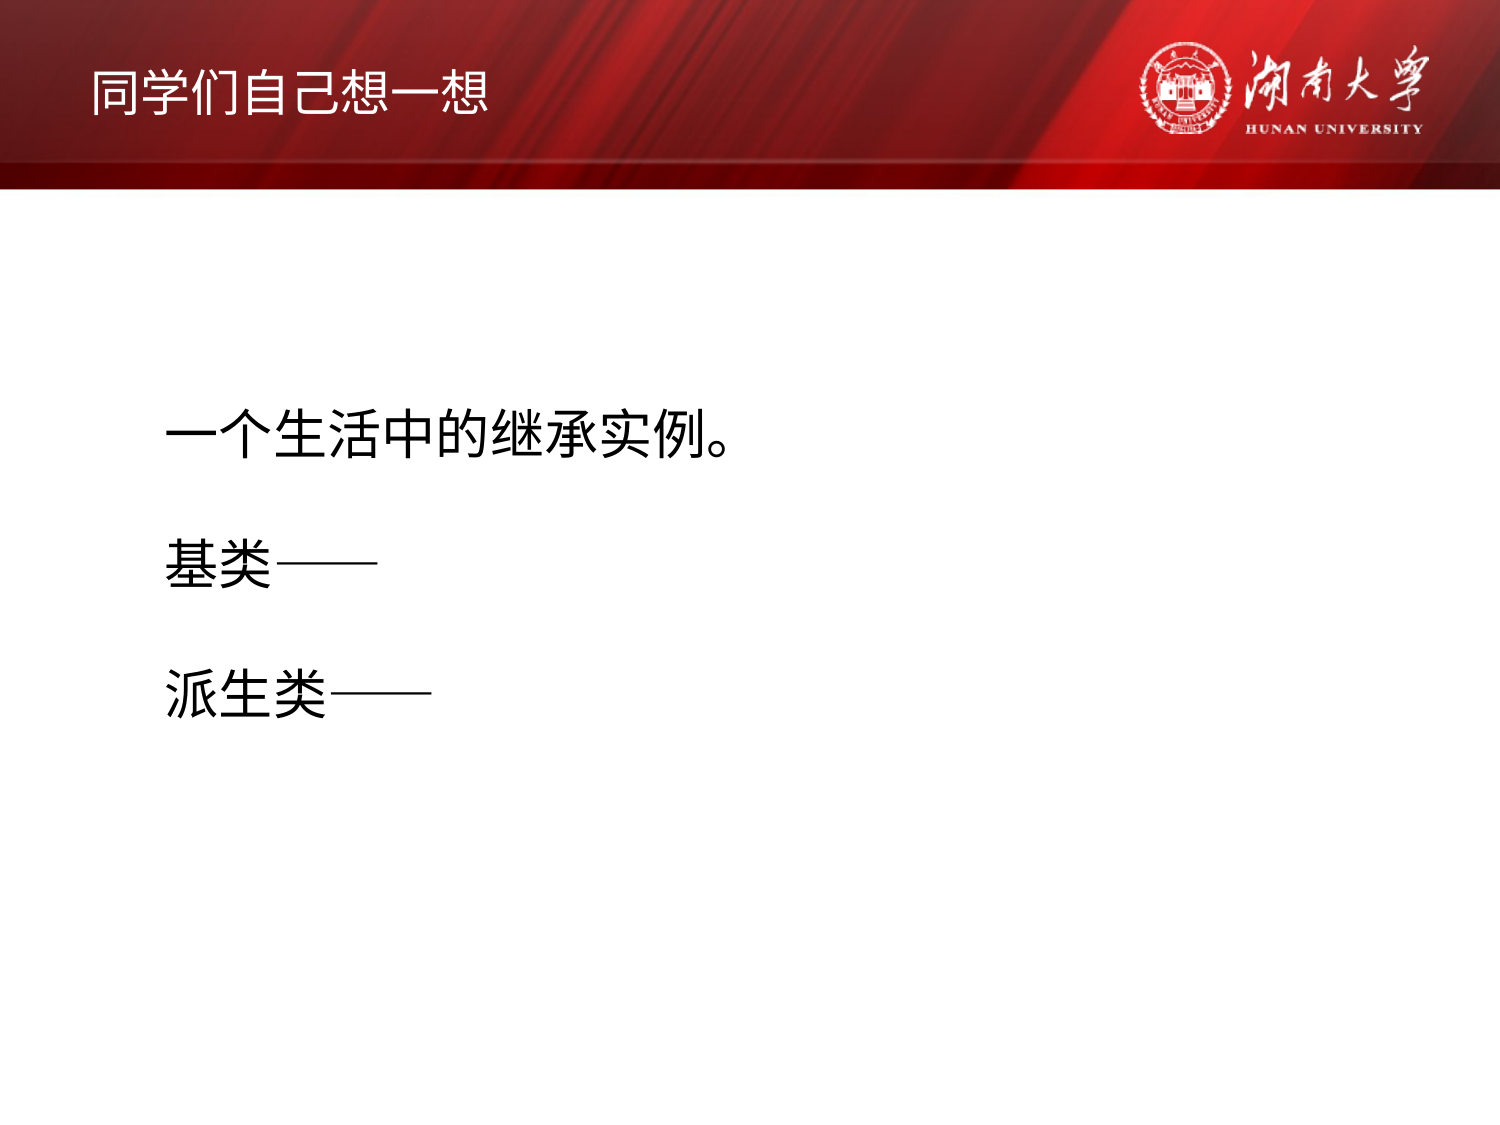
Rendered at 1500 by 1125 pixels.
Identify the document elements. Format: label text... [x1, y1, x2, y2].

picture [0, 0, 1500, 1125]
title 同学们自己想一想 [75, 45, 1425, 138]
text_box 一个生活中的继承实例。 基类—— 派生类—— [149, 386, 1350, 739]
